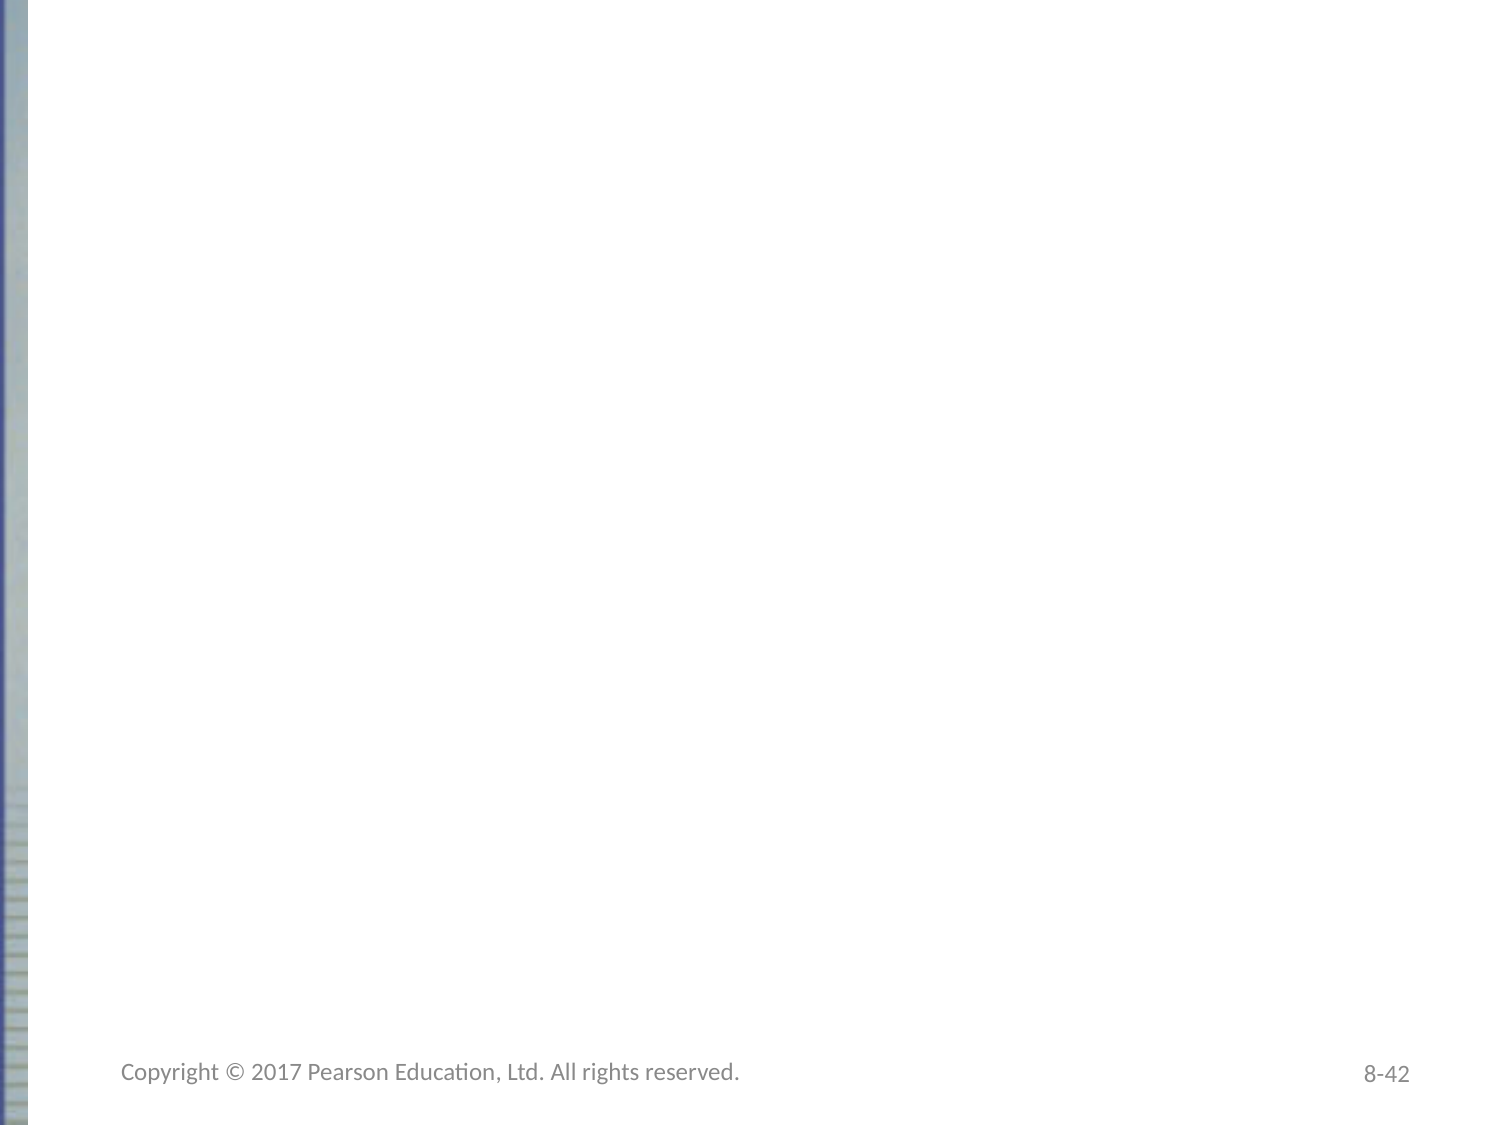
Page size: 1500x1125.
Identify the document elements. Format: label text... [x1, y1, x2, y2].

picture [0, 0, 28, 1125]
footer Copyright © 2017 Pearson Education, Ltd. All rights reserved. [75, 1040, 788, 1100]
slide_number 8-42 [1074, 1042, 1425, 1103]
